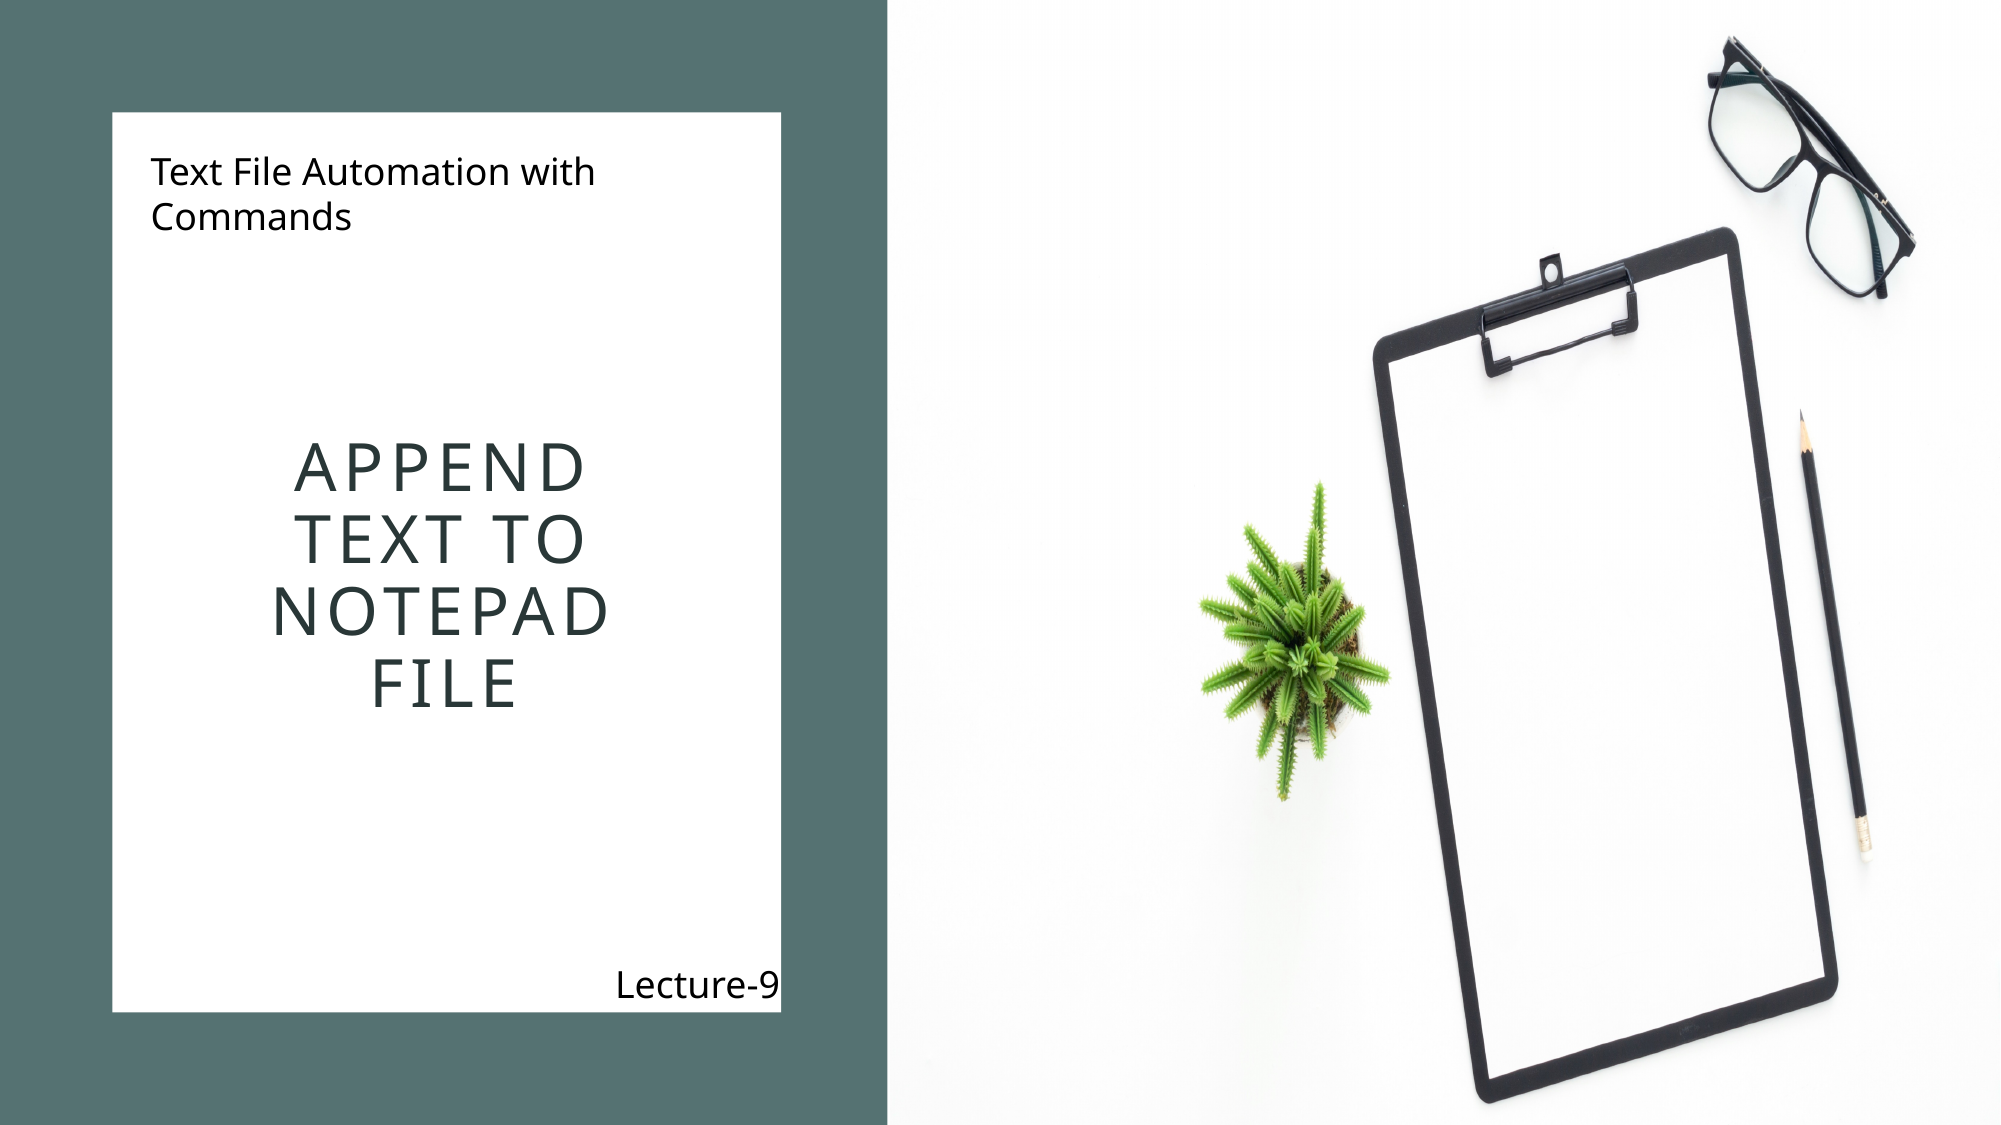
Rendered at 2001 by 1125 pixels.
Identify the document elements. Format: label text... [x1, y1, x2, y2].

picture [890, 0, 2000, 1125]
text_box Text File Automation with Commands [135, 140, 763, 246]
text_box Lecture-9 [600, 954, 814, 1014]
text_box [0, 0, 888, 1125]
text_box [111, 111, 782, 1013]
title Append Text To Notepad File [221, 317, 666, 730]
